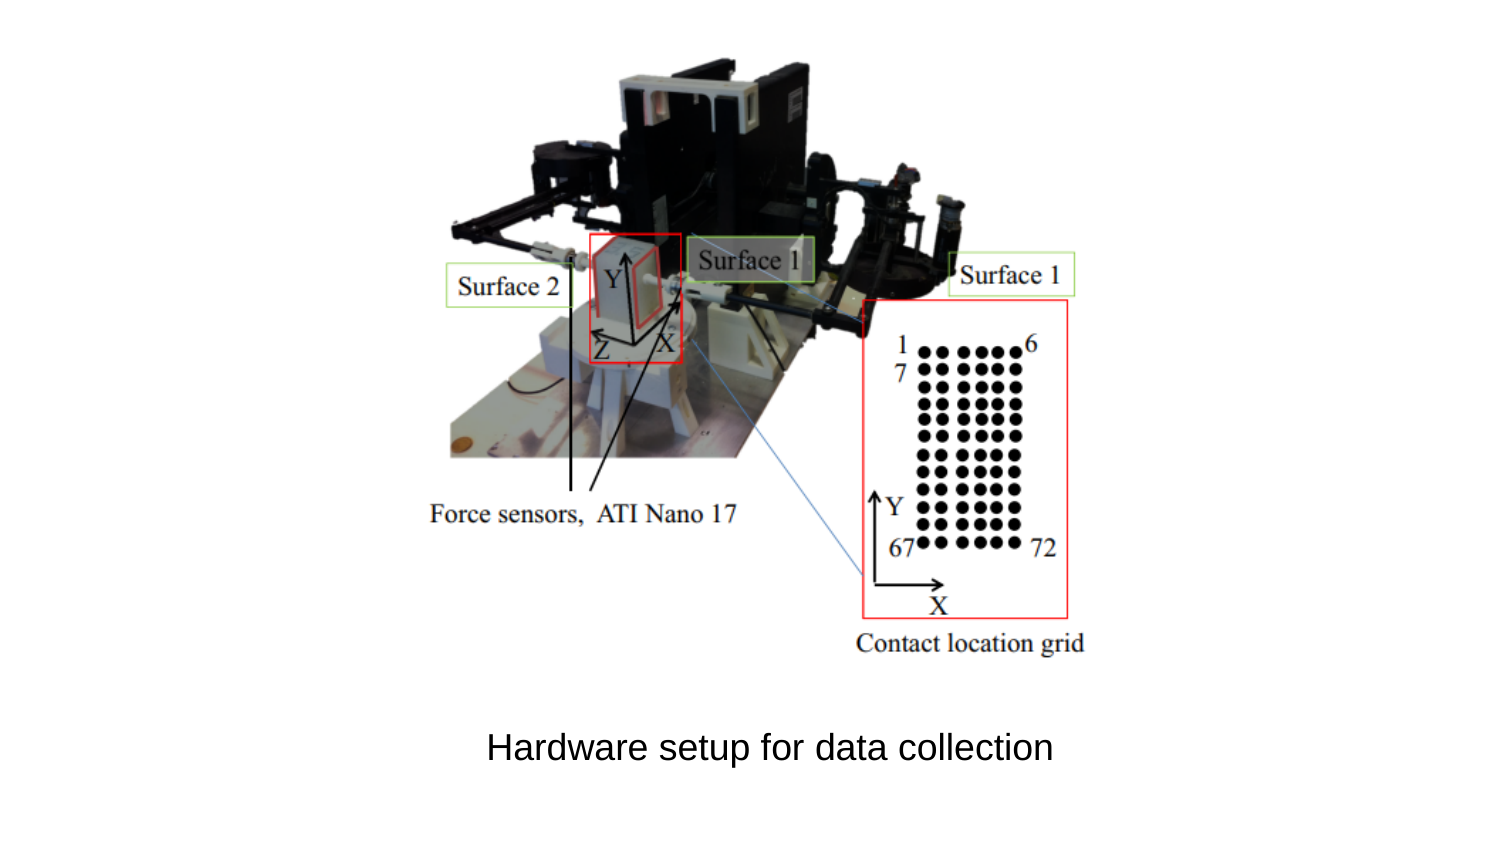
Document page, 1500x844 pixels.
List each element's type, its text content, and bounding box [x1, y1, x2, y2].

picture [355, 31, 1145, 676]
list Hardware setup for data collection [471, 696, 1353, 796]
